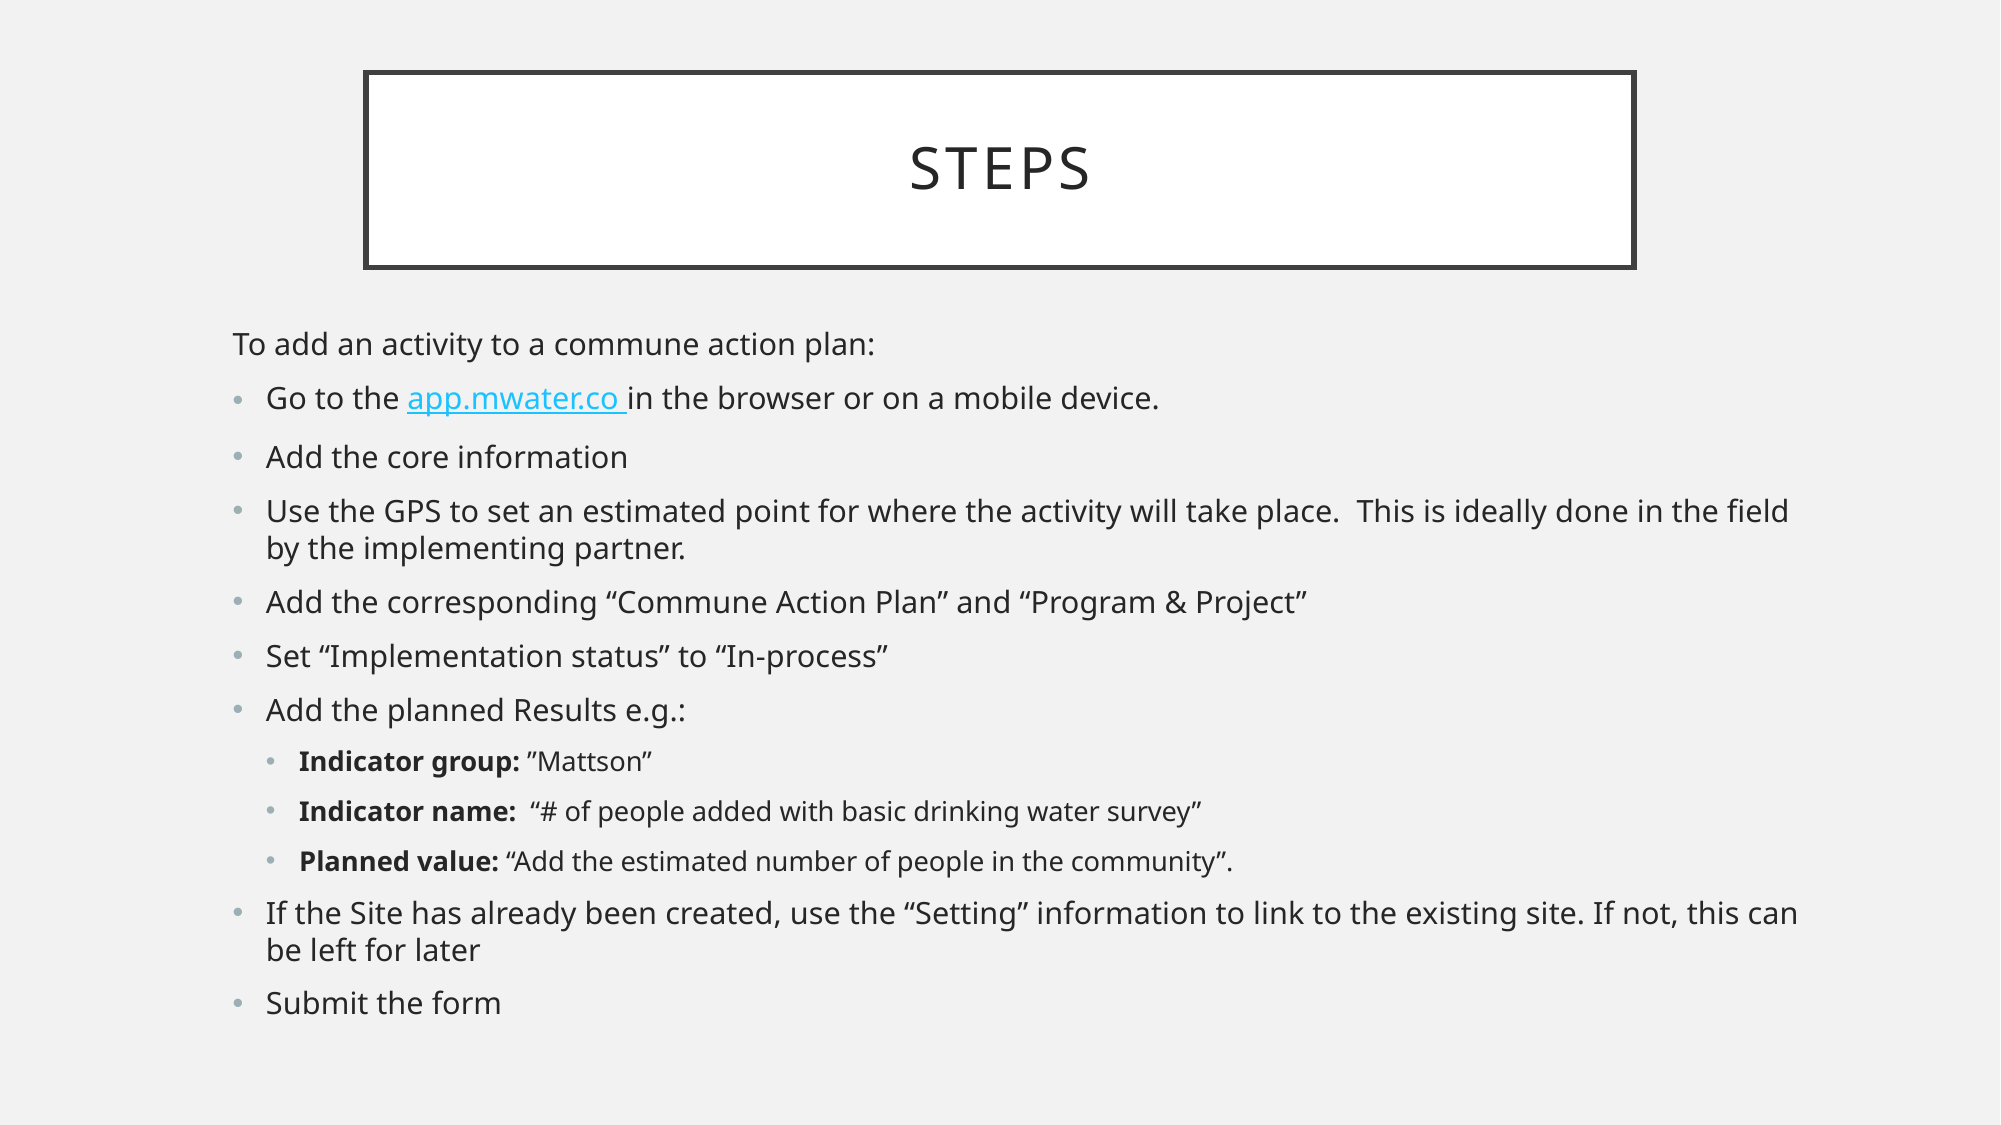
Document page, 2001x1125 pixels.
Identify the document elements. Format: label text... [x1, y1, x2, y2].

list To add an activity to a commune action plan: Go to the app.mwater.co in the browser or on a mobile device. Add the core information Use the GPS to set an estimated point for where the activity will take place. This is ideally done in the field by the implementing partner. Add the corresponding “Commune Action Plan” and “Program & Project” Set “Implementation status” to “In-process” Add the planned Results e.g.: Indicator group: ”Mattson” Indicator name: “# of people added with basic drinking water survey” Planned value: “Add the estimated number of people in the community”. If the Site has already been created, use the “Setting” information to link to the existing site. If not, this can be left for later Submit the form [217, 317, 1831, 1029]
title Steps [363, 70, 1637, 270]
